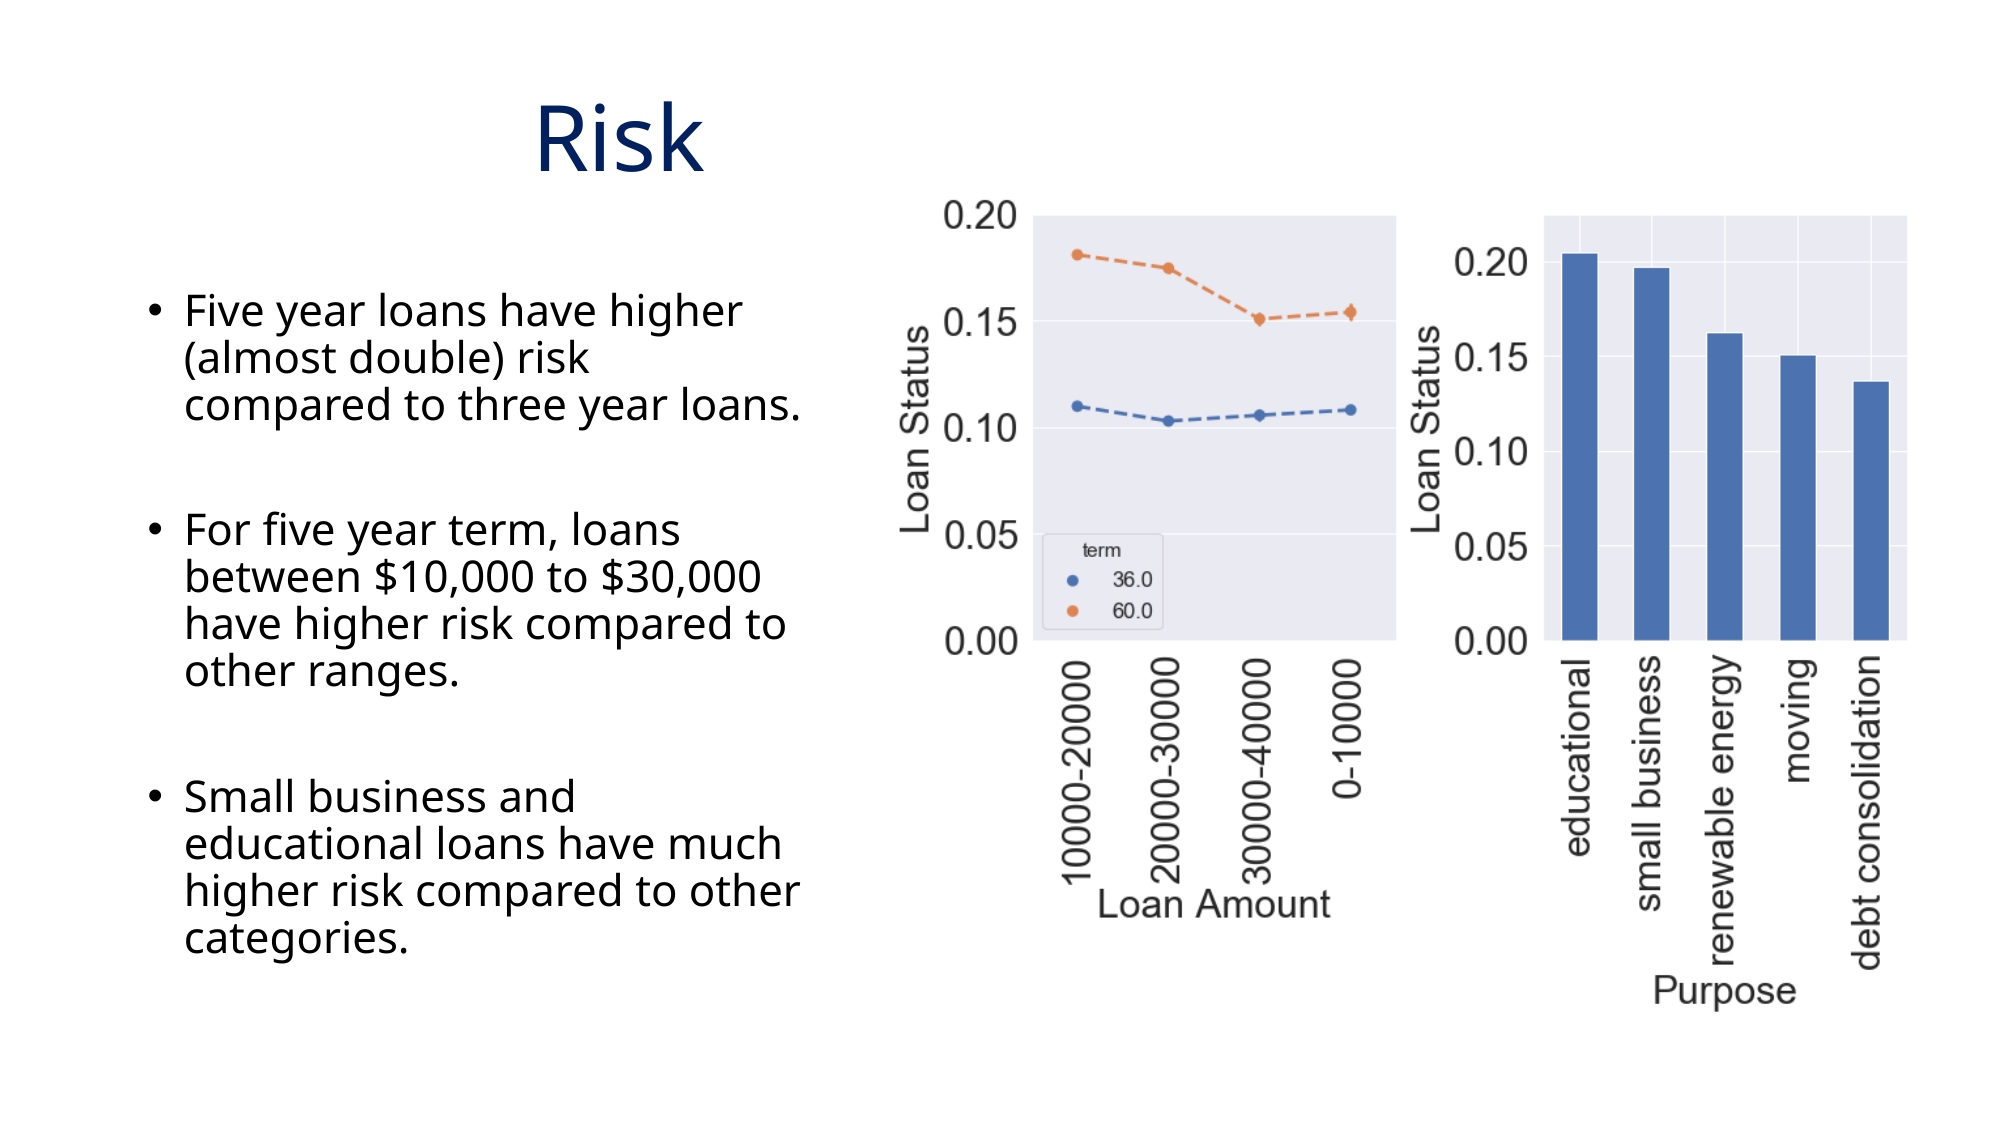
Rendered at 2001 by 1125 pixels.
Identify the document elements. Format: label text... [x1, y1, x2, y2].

list Five year loans have higher (almost double) risk compared to three year loans. For five year term, loans between $10,000 to $30,000 have higher risk compared to other ranges. Small business and educational loans have much higher risk compared to other categories. [132, 280, 822, 994]
text_box Risk [156, 33, 1105, 251]
picture [892, 191, 1923, 1021]
